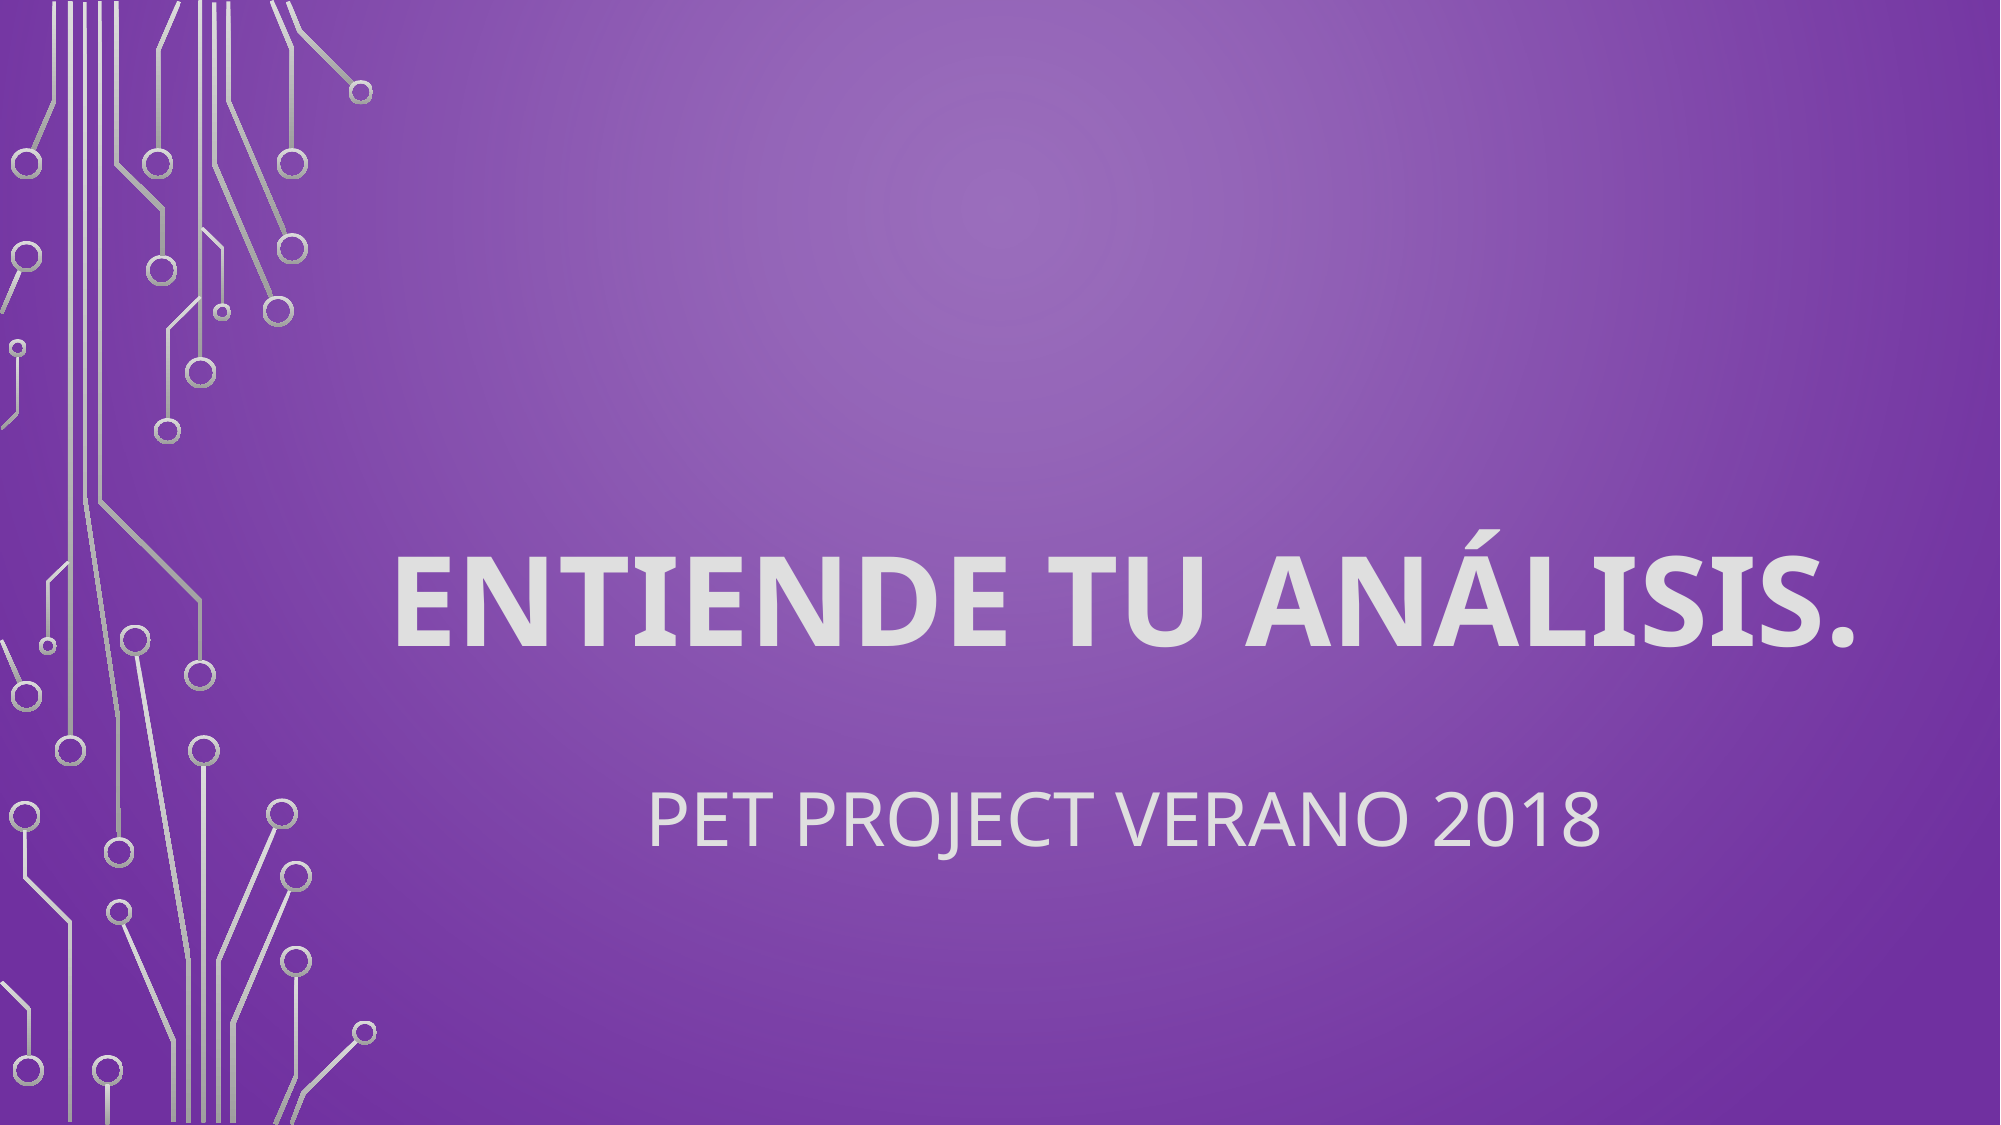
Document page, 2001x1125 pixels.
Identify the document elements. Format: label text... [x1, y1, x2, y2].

title Entiende tu análisis. Pet Project verano 2018 [307, 254, 1942, 870]
